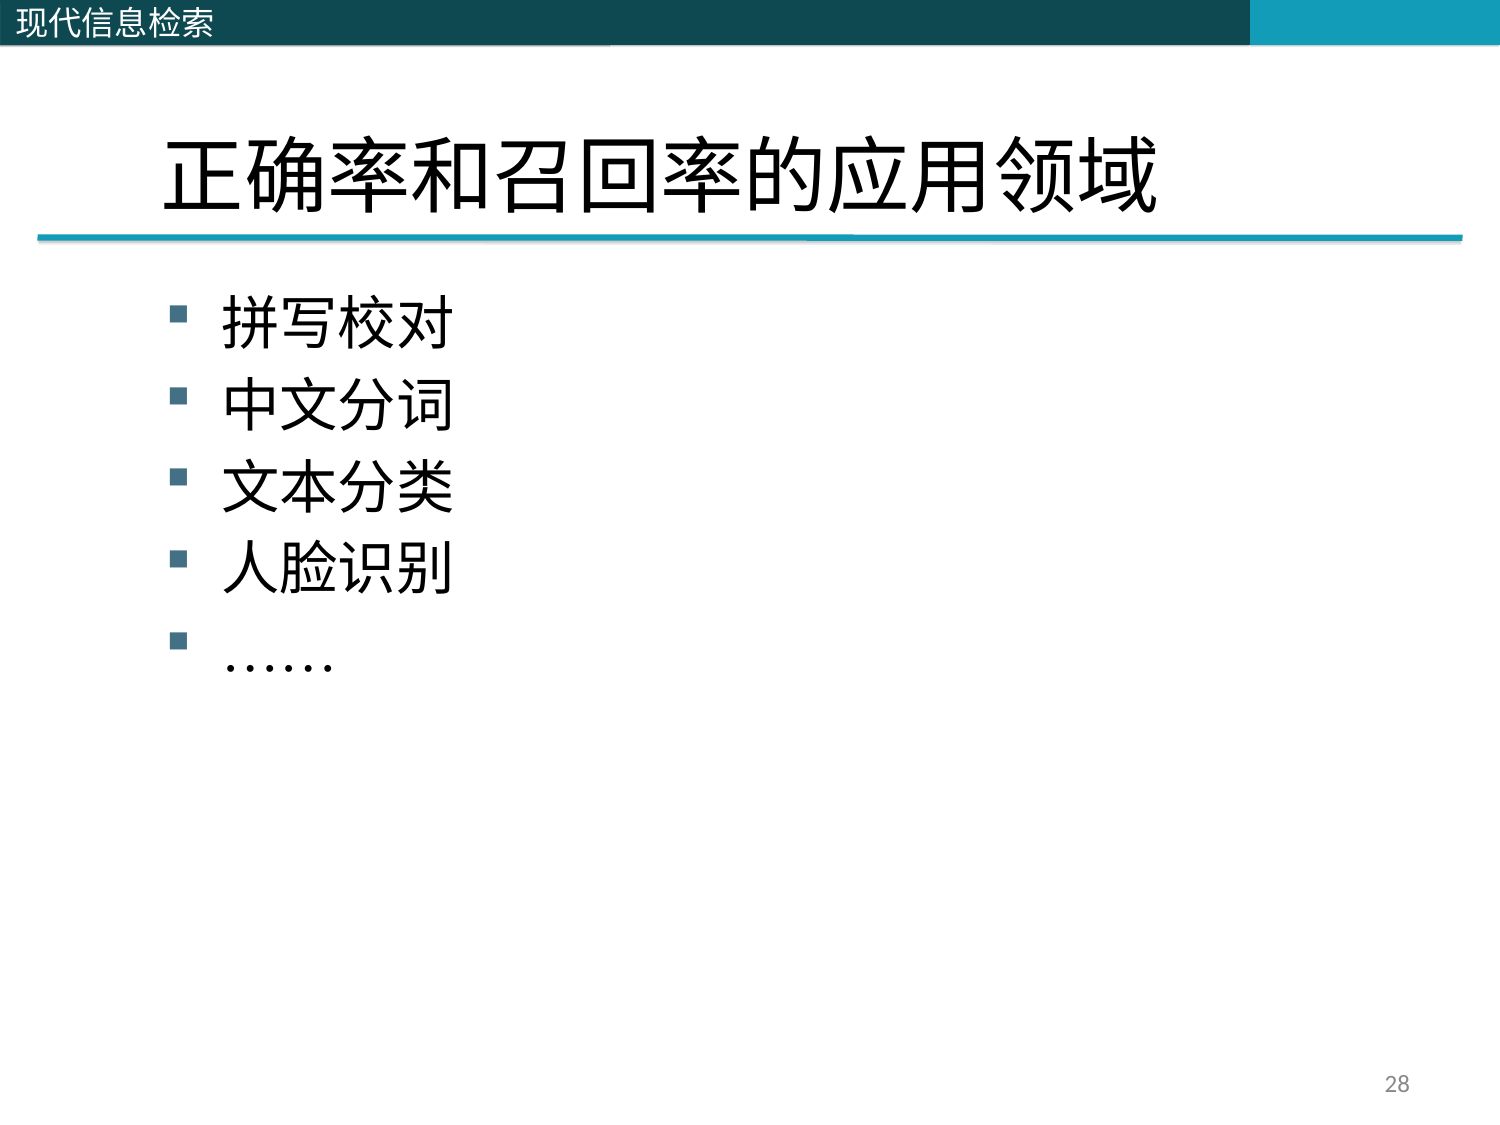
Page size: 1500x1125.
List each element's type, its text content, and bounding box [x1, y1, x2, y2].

title 正确率和召回率的应用领域 [145, 42, 1496, 231]
list 拼写校对 中文分词 文本分类 人脸识别 …… [149, 278, 1426, 873]
slide_number 28 [1074, 1062, 1425, 1103]
